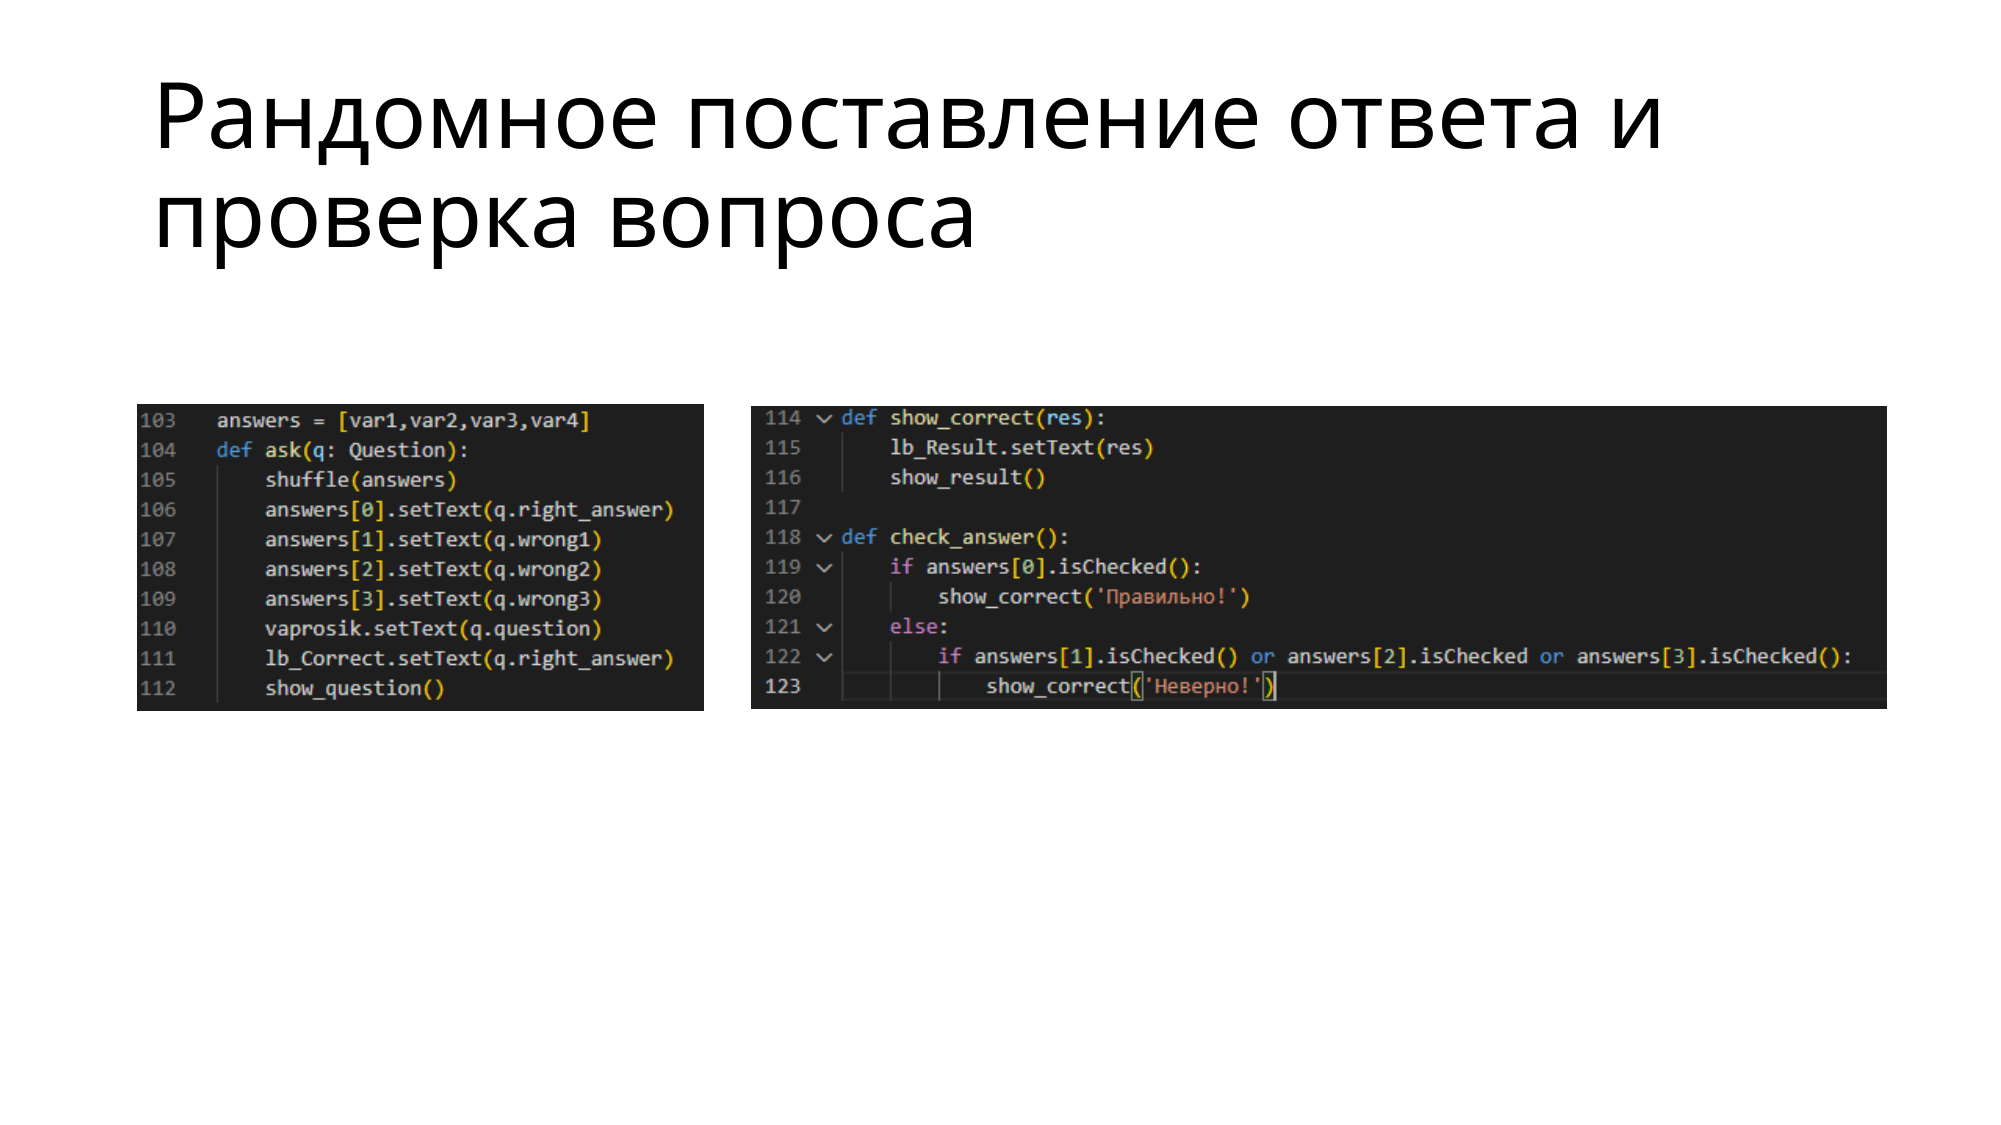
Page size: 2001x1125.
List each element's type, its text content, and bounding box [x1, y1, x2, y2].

title Рандомное поставление ответа и проверка вопроса [137, 59, 1863, 278]
picture [751, 406, 1887, 709]
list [137, 404, 704, 711]
